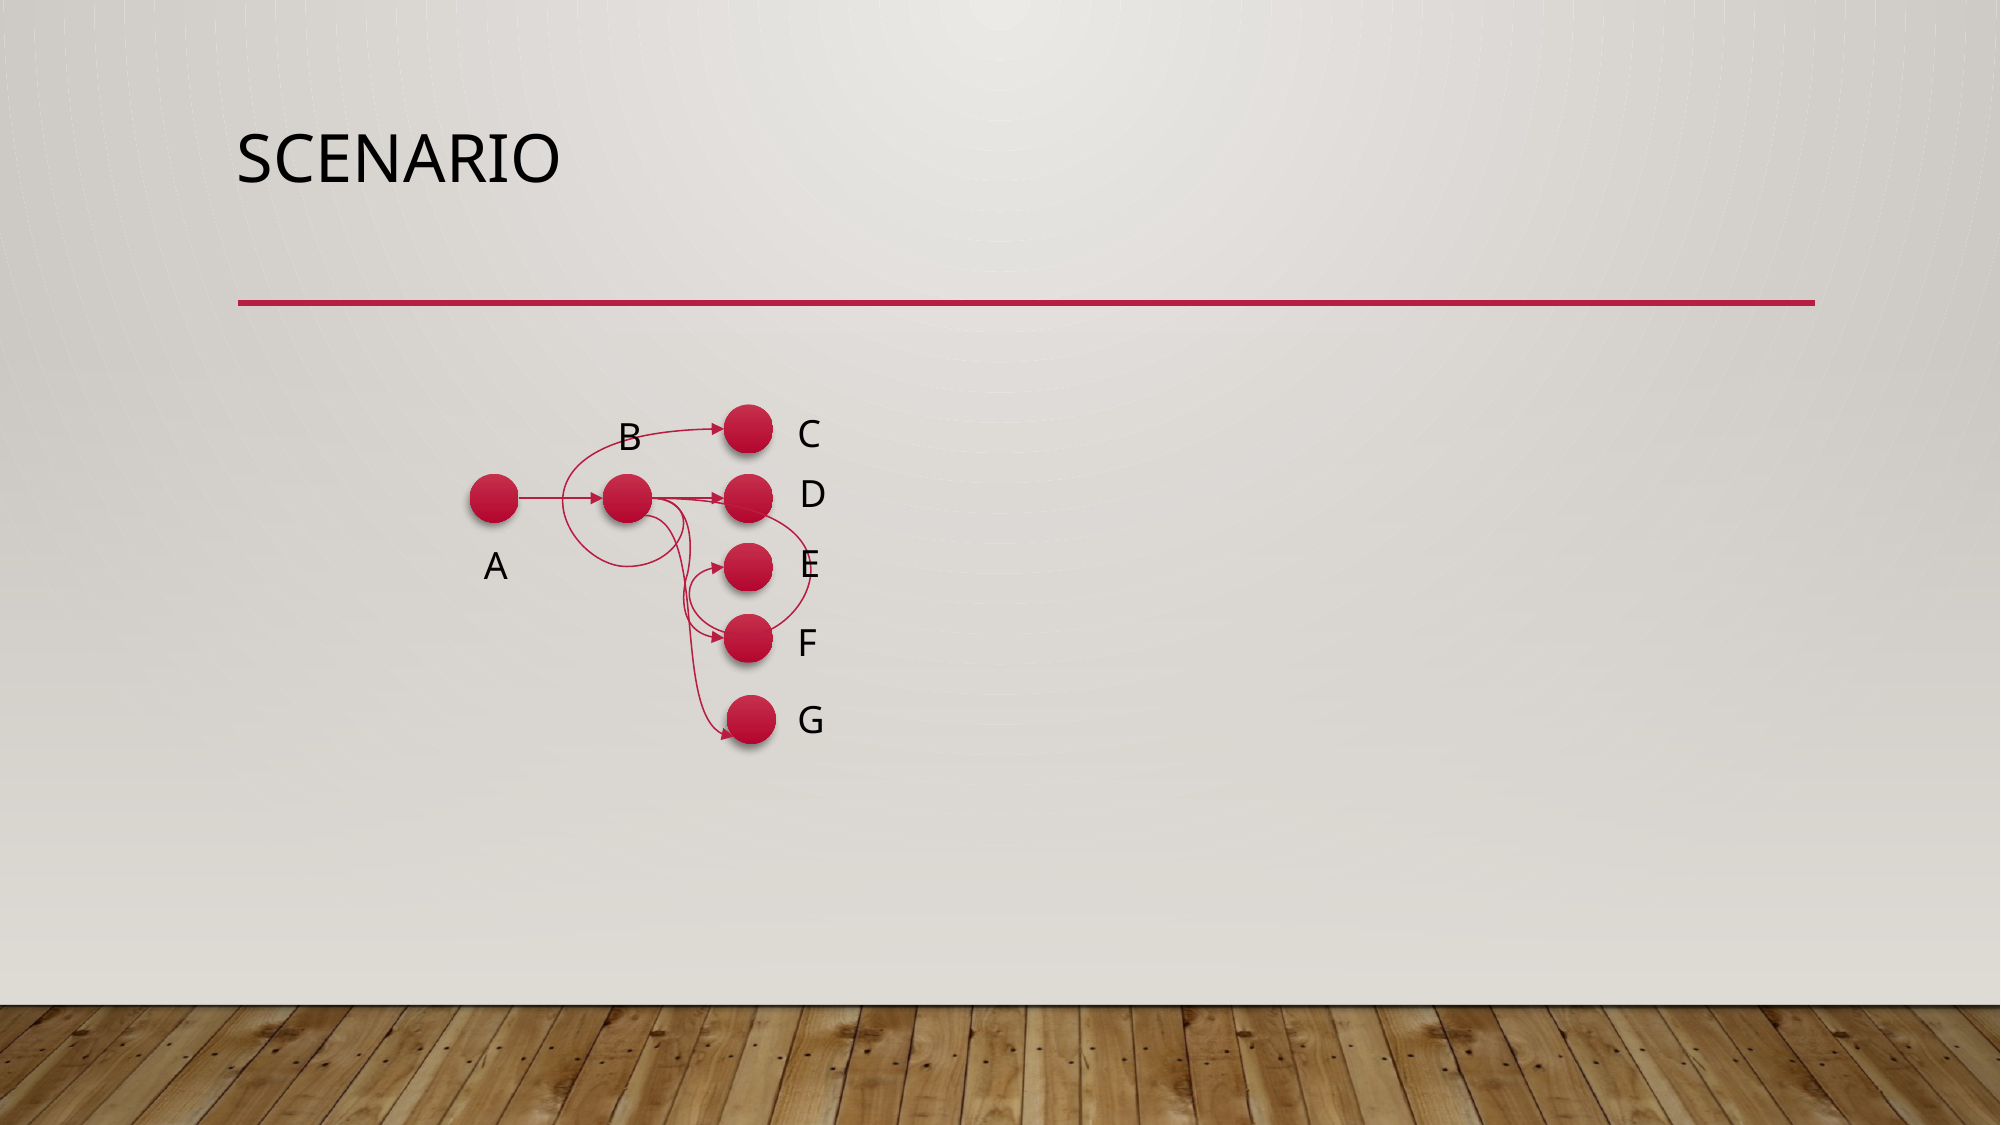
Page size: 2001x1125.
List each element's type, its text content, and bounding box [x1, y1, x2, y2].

text_box [725, 483, 773, 523]
text_box A [468, 535, 540, 595]
text_box [724, 404, 773, 454]
text_box G [782, 688, 853, 749]
text_box F [782, 611, 853, 672]
text_box SCENARIO [222, 108, 1179, 203]
text_box C [782, 402, 853, 463]
text_box [725, 542, 773, 581]
text_box [469, 473, 519, 523]
text_box B [602, 406, 674, 466]
picture [0, 1005, 2000, 1125]
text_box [651, 497, 725, 639]
text_box D [784, 462, 855, 523]
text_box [578, 581, 801, 671]
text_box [651, 428, 725, 497]
text_box [726, 694, 776, 744]
text_box E [784, 533, 855, 593]
text_box [603, 473, 651, 523]
text_box [725, 473, 766, 492]
